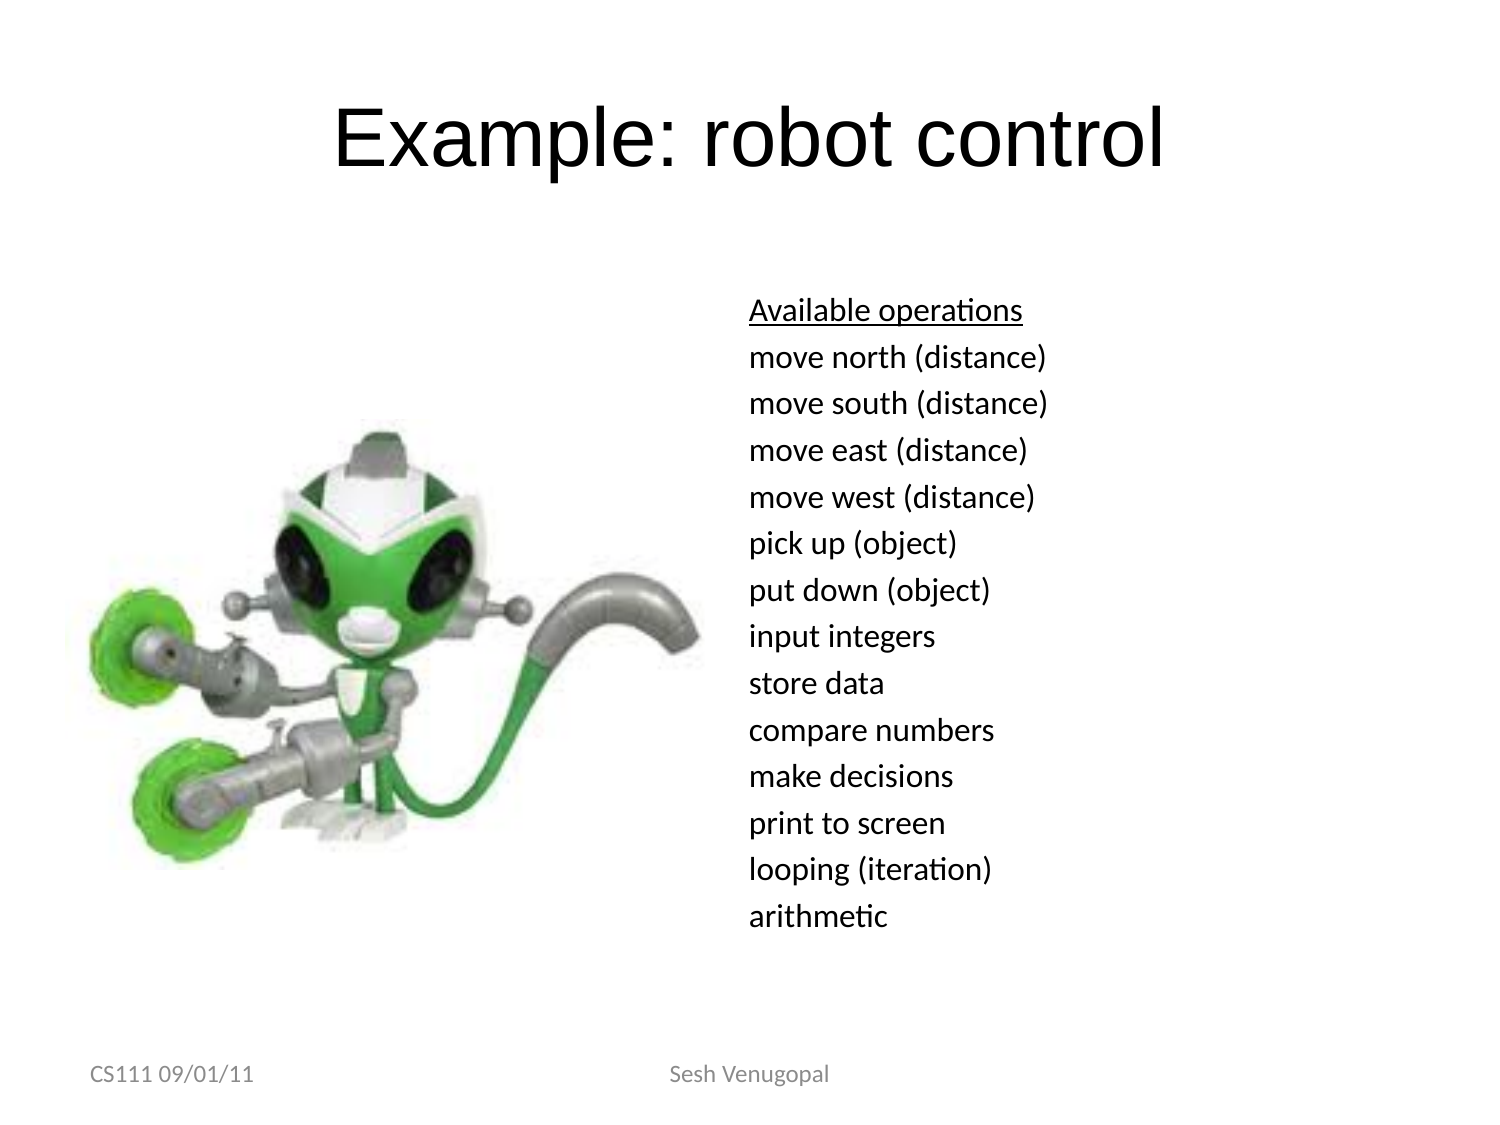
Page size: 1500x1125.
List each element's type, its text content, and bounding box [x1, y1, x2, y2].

picture [64, 419, 722, 871]
subtitle Available operations move north (distance) move south (distance) move east (distance) move west (distance) pick up (object) put down (object) input integers store data compare numbers make decisions print to screen looping (iteration) arithmetic [748, 128, 1425, 1125]
title Example: robot control [75, 51, 1425, 226]
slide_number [75, 1042, 425, 1103]
footer Sesh Venugopal [512, 1042, 748, 1103]
